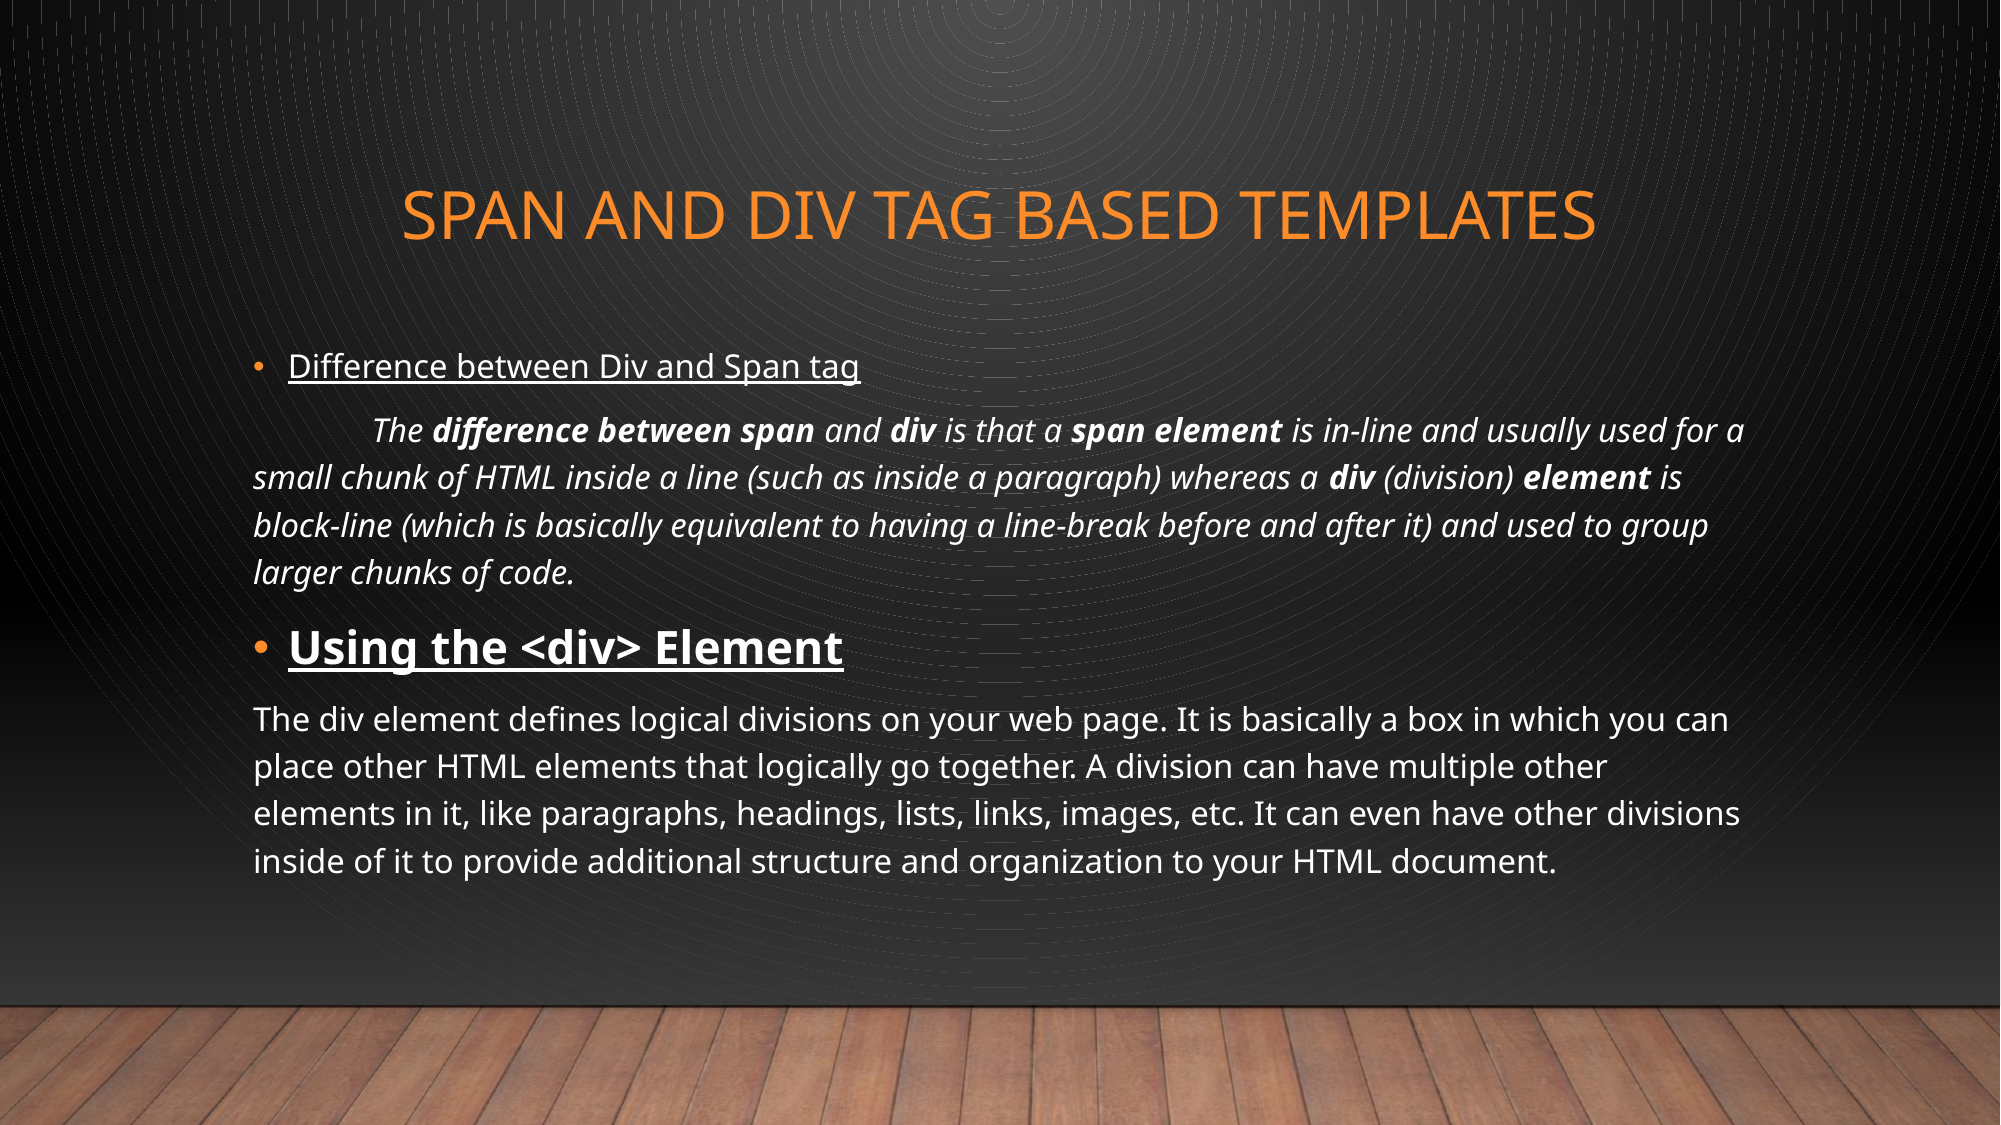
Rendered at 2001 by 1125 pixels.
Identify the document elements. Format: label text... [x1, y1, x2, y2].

title Span and Div tag based Templates [238, 131, 1763, 305]
list Difference between Div and Span tag The difference between span and div is that a span element is in-line and usually used for a small chunk of HTML inside a line (such as inside a paragraph) whereas a div (division) element is block-line (which is basically equivalent to having a line-break before and after it) and used to group larger chunks of code. Using the <div> Element The div element defines logical divisions on your web page. It is basically a box in which you can place other HTML elements that logically go together. A division can have multiple other elements in it, like paragraphs, headings, lists, links, images, etc. It can even have other divisions inside of it to provide additional structure and organization to your HTML document. [238, 330, 1763, 897]
picture [0, 1005, 2000, 1125]
